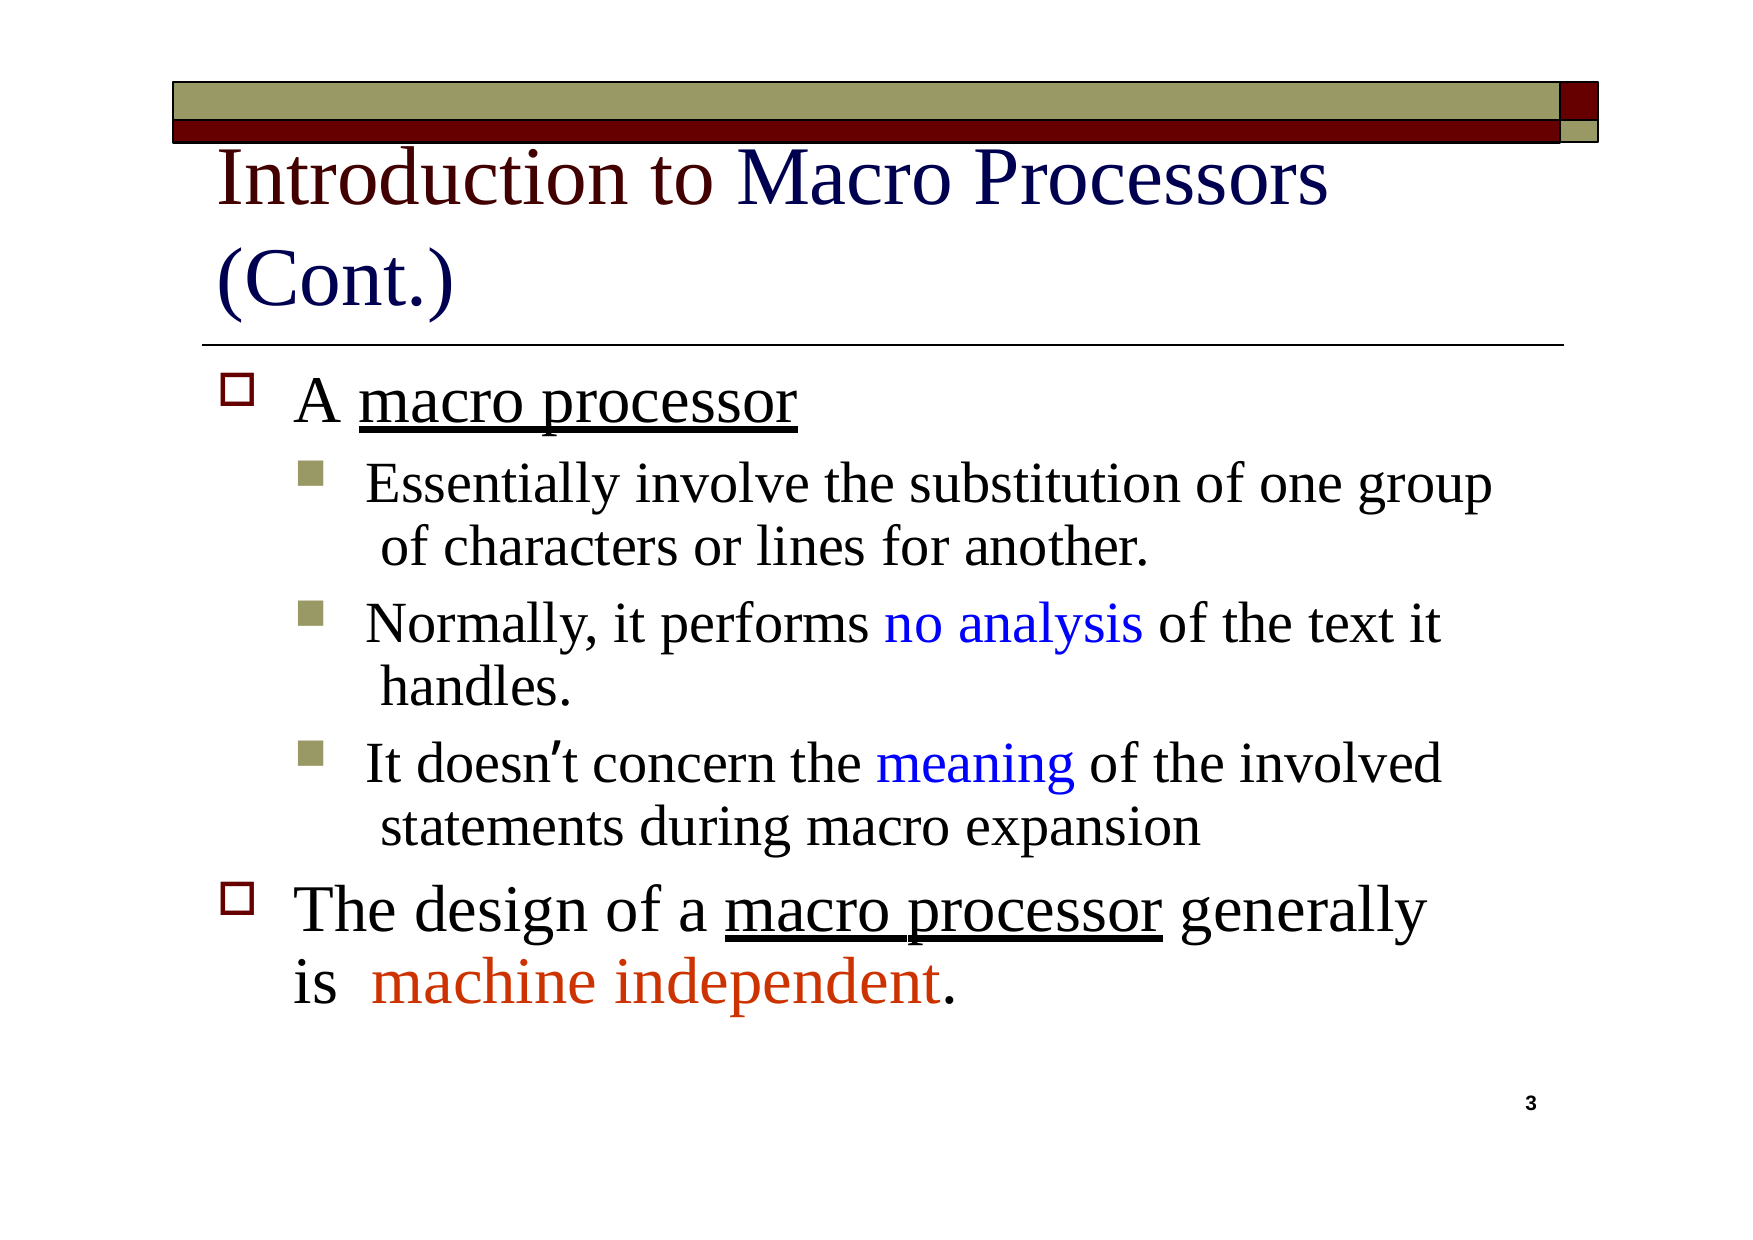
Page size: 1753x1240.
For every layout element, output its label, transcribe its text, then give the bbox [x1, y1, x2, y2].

text_box A macro processor Essentially involve the substitution of one group of characters or lines for another. Normally, it performs no analysis of the text it handles. It doesn’t concern the meaning of the involved statements during macro expansion The design of a macro processor generally is machine independent. [214, 345, 1498, 1017]
text_box 3 [1519, 1088, 1544, 1115]
title Introduction to Macro Processors (Cont.) [214, 152, 1538, 329]
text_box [171, 80, 1600, 144]
